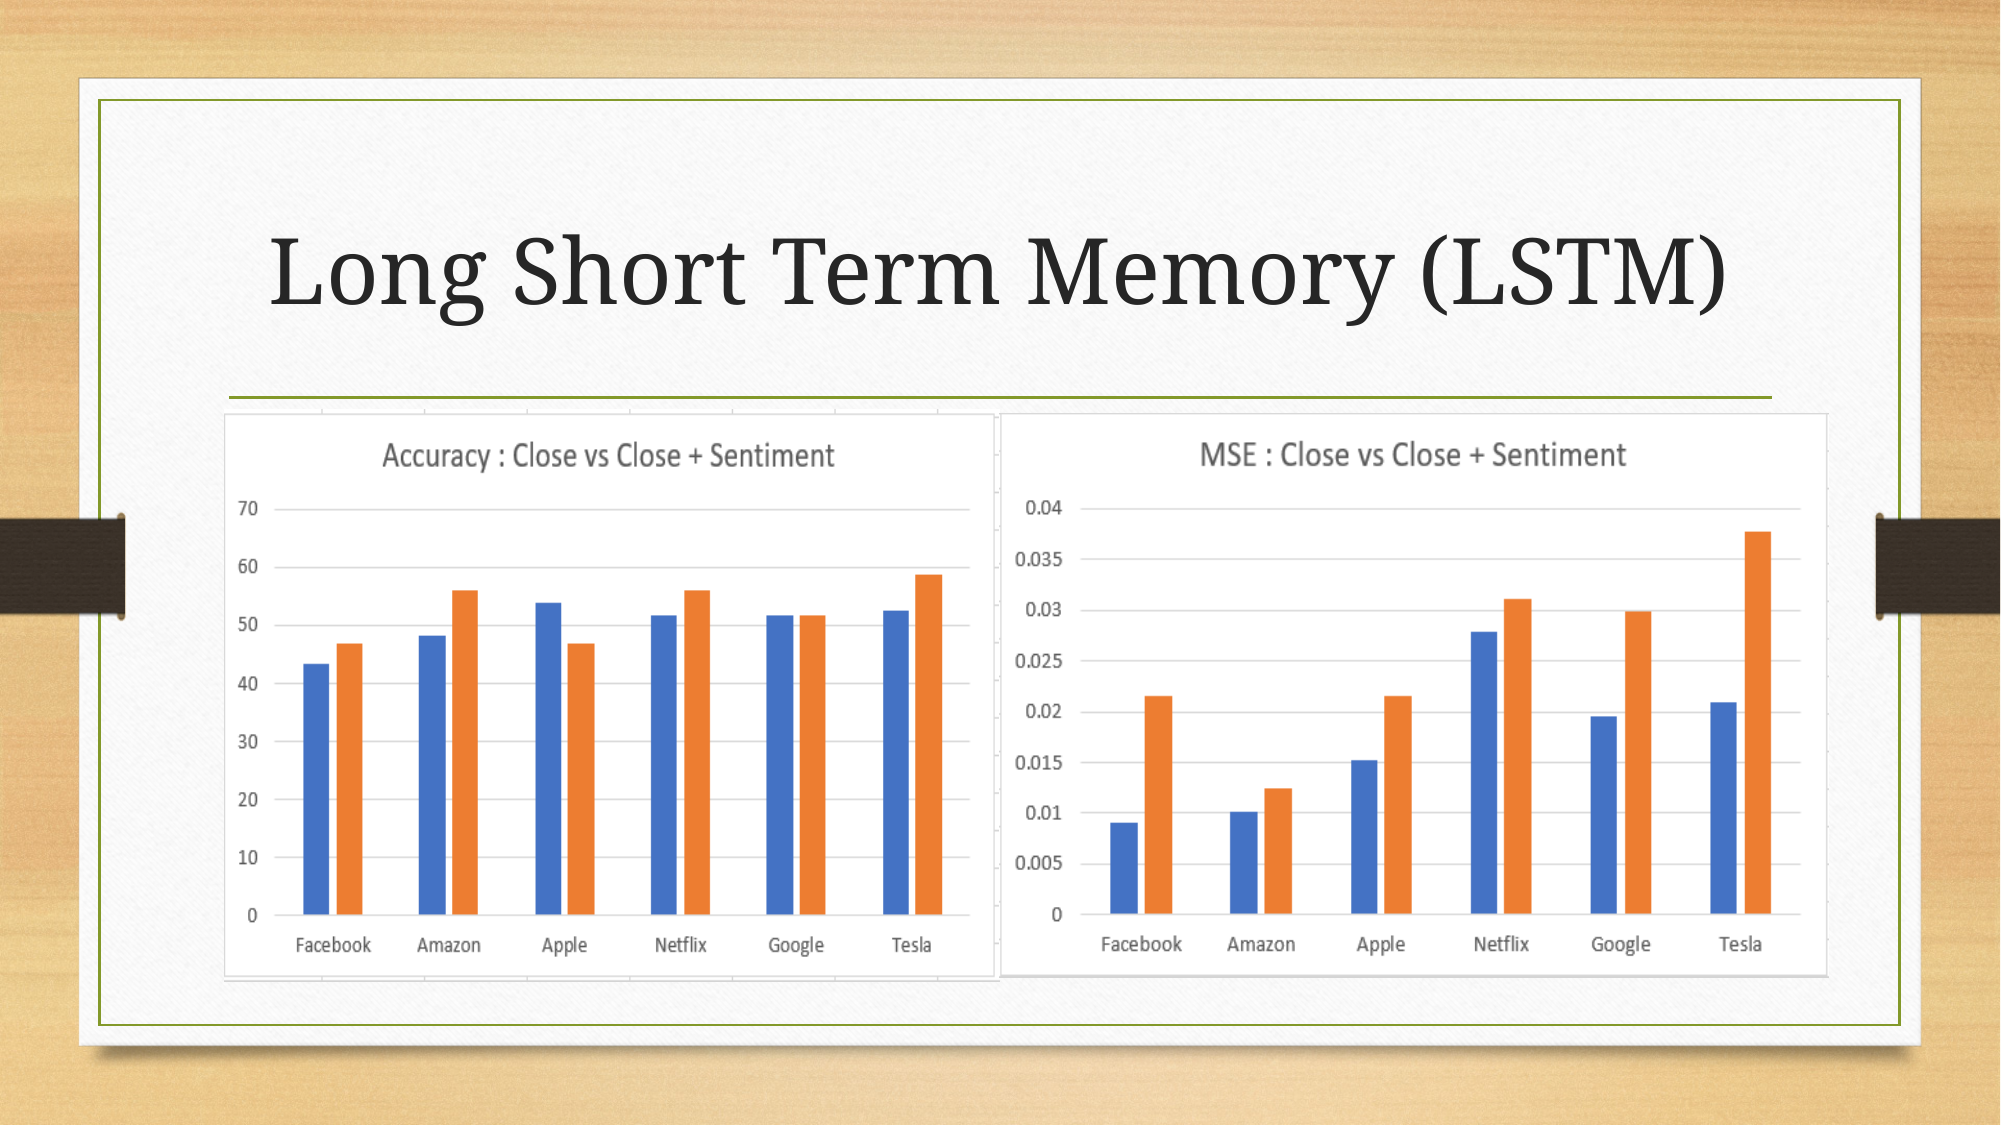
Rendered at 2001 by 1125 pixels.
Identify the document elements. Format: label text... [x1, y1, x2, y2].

title Long Short Term Memory (LSTM) [212, 161, 1788, 375]
picture [0, 0, 2001, 1125]
